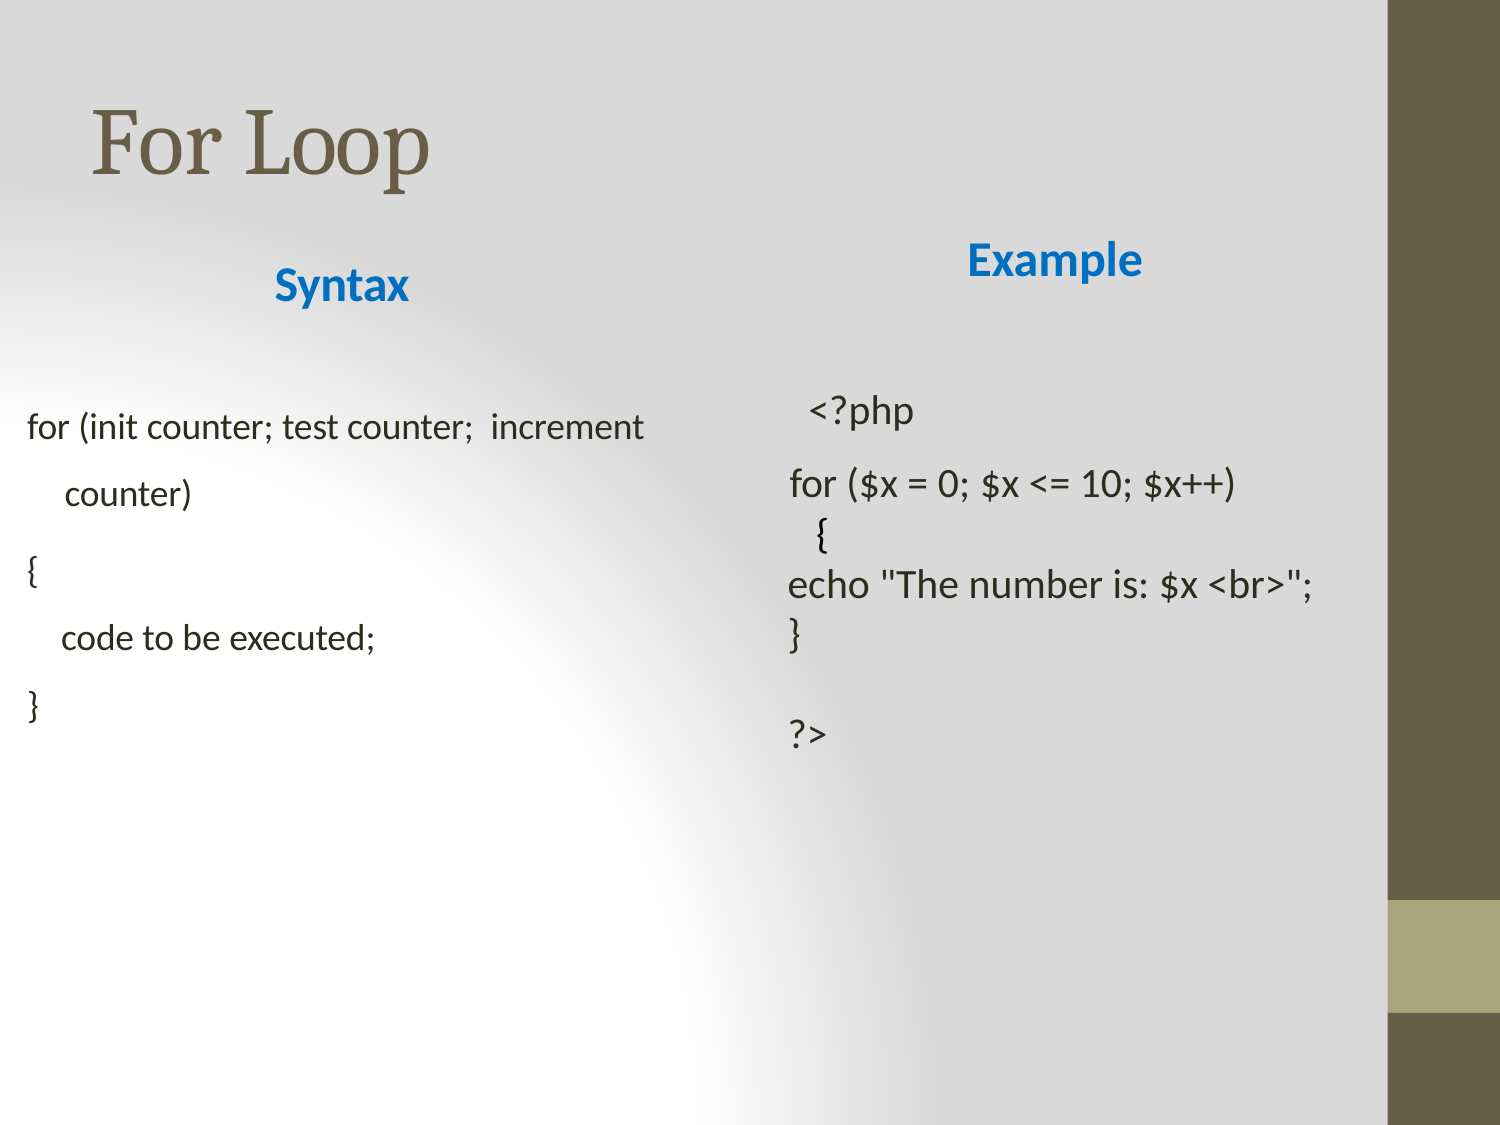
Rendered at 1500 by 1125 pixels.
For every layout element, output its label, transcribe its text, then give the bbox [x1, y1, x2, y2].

text_box Example <?php for ($x = 0; $x <= 10; $x++) { echo "The number is: $x <br>"; } ?> [787, 224, 1363, 757]
title For Loop [87, 76, 444, 249]
text_box Syntax for (init counter; test counter; increment counter) { code to be executed; } [24, 249, 775, 726]
picture [0, 0, 1387, 1125]
